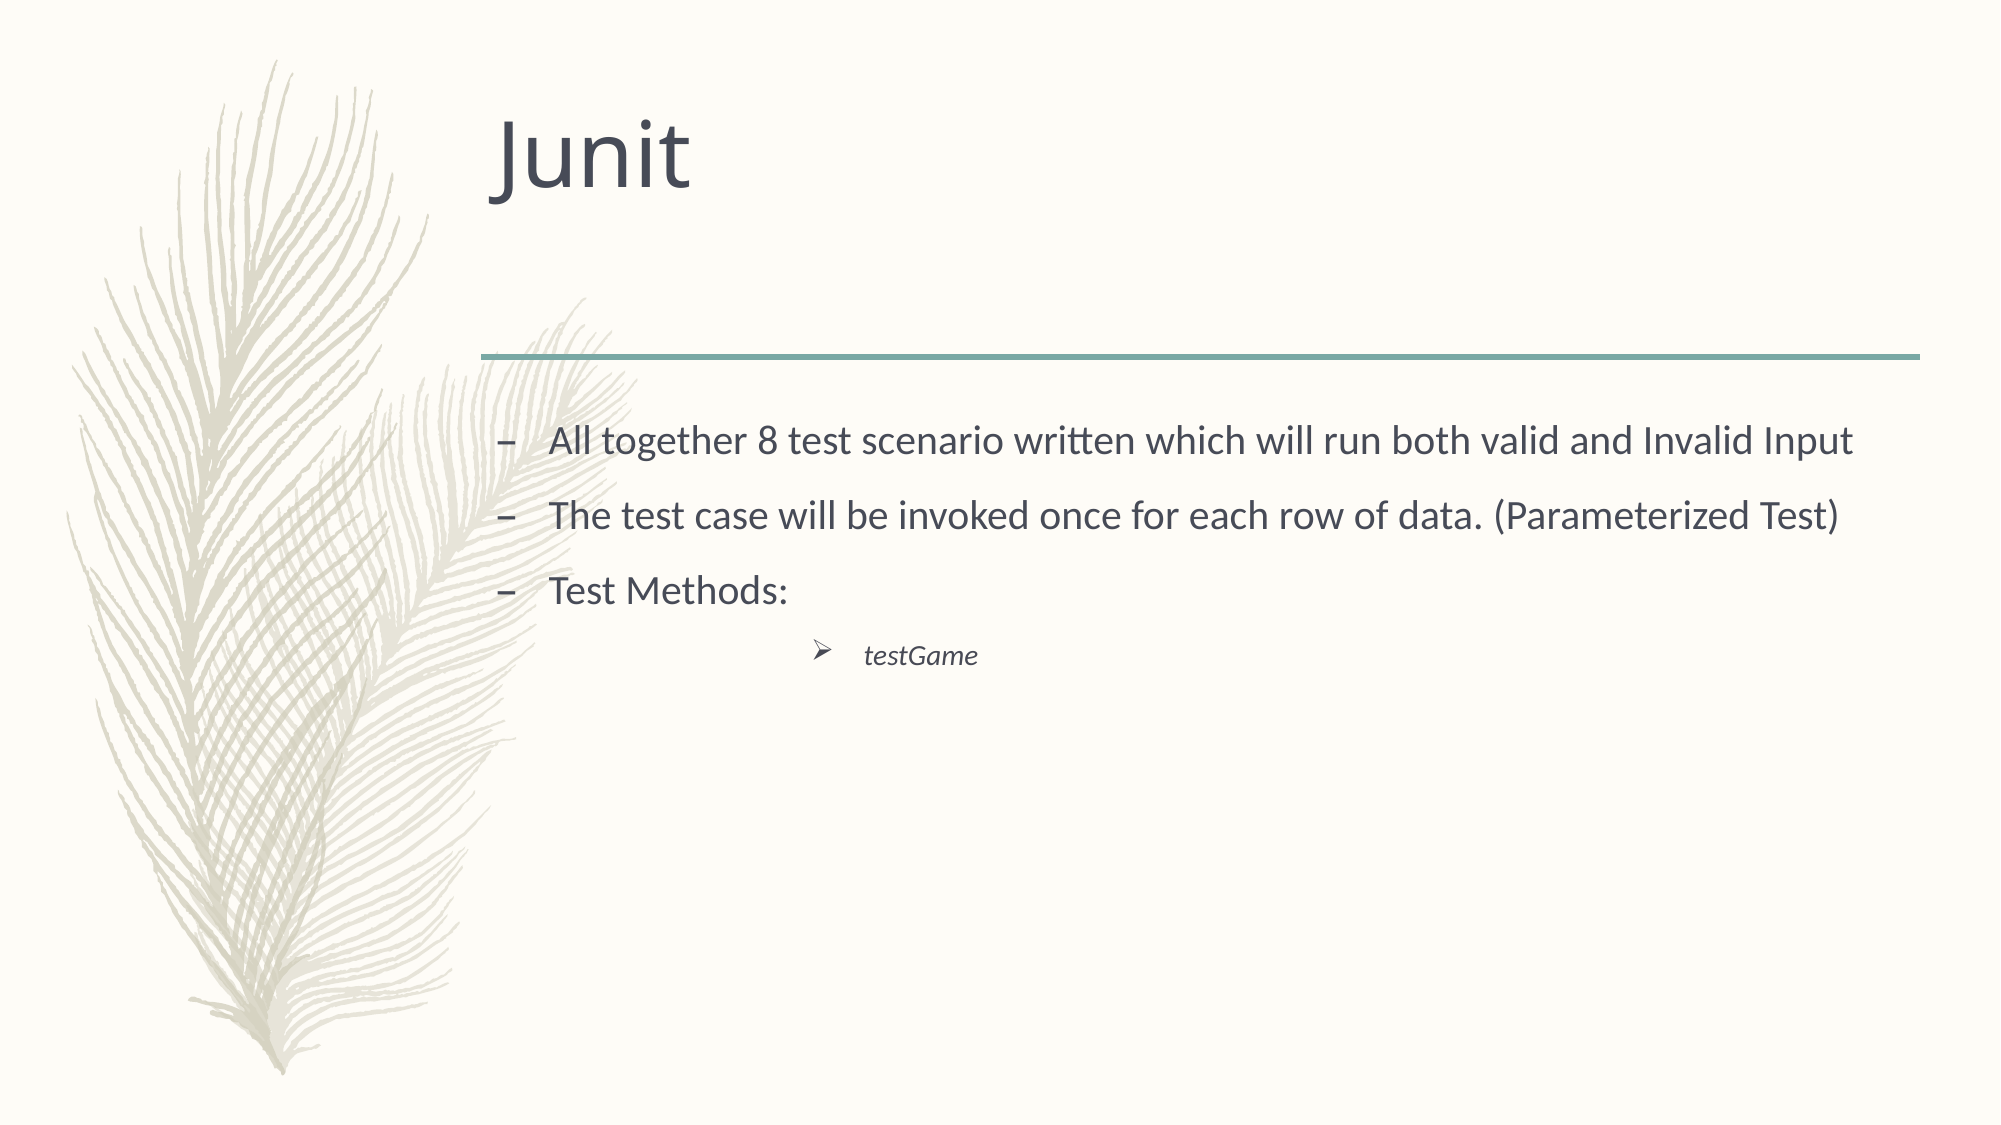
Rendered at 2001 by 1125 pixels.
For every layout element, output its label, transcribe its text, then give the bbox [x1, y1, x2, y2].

title Junit [481, 93, 1920, 350]
list All together 8 test scenario written which will run both valid and Invalid Input The test case will be invoked once for each row of data. (Parameterized Test) Test Methods: testGame [481, 399, 1920, 999]
